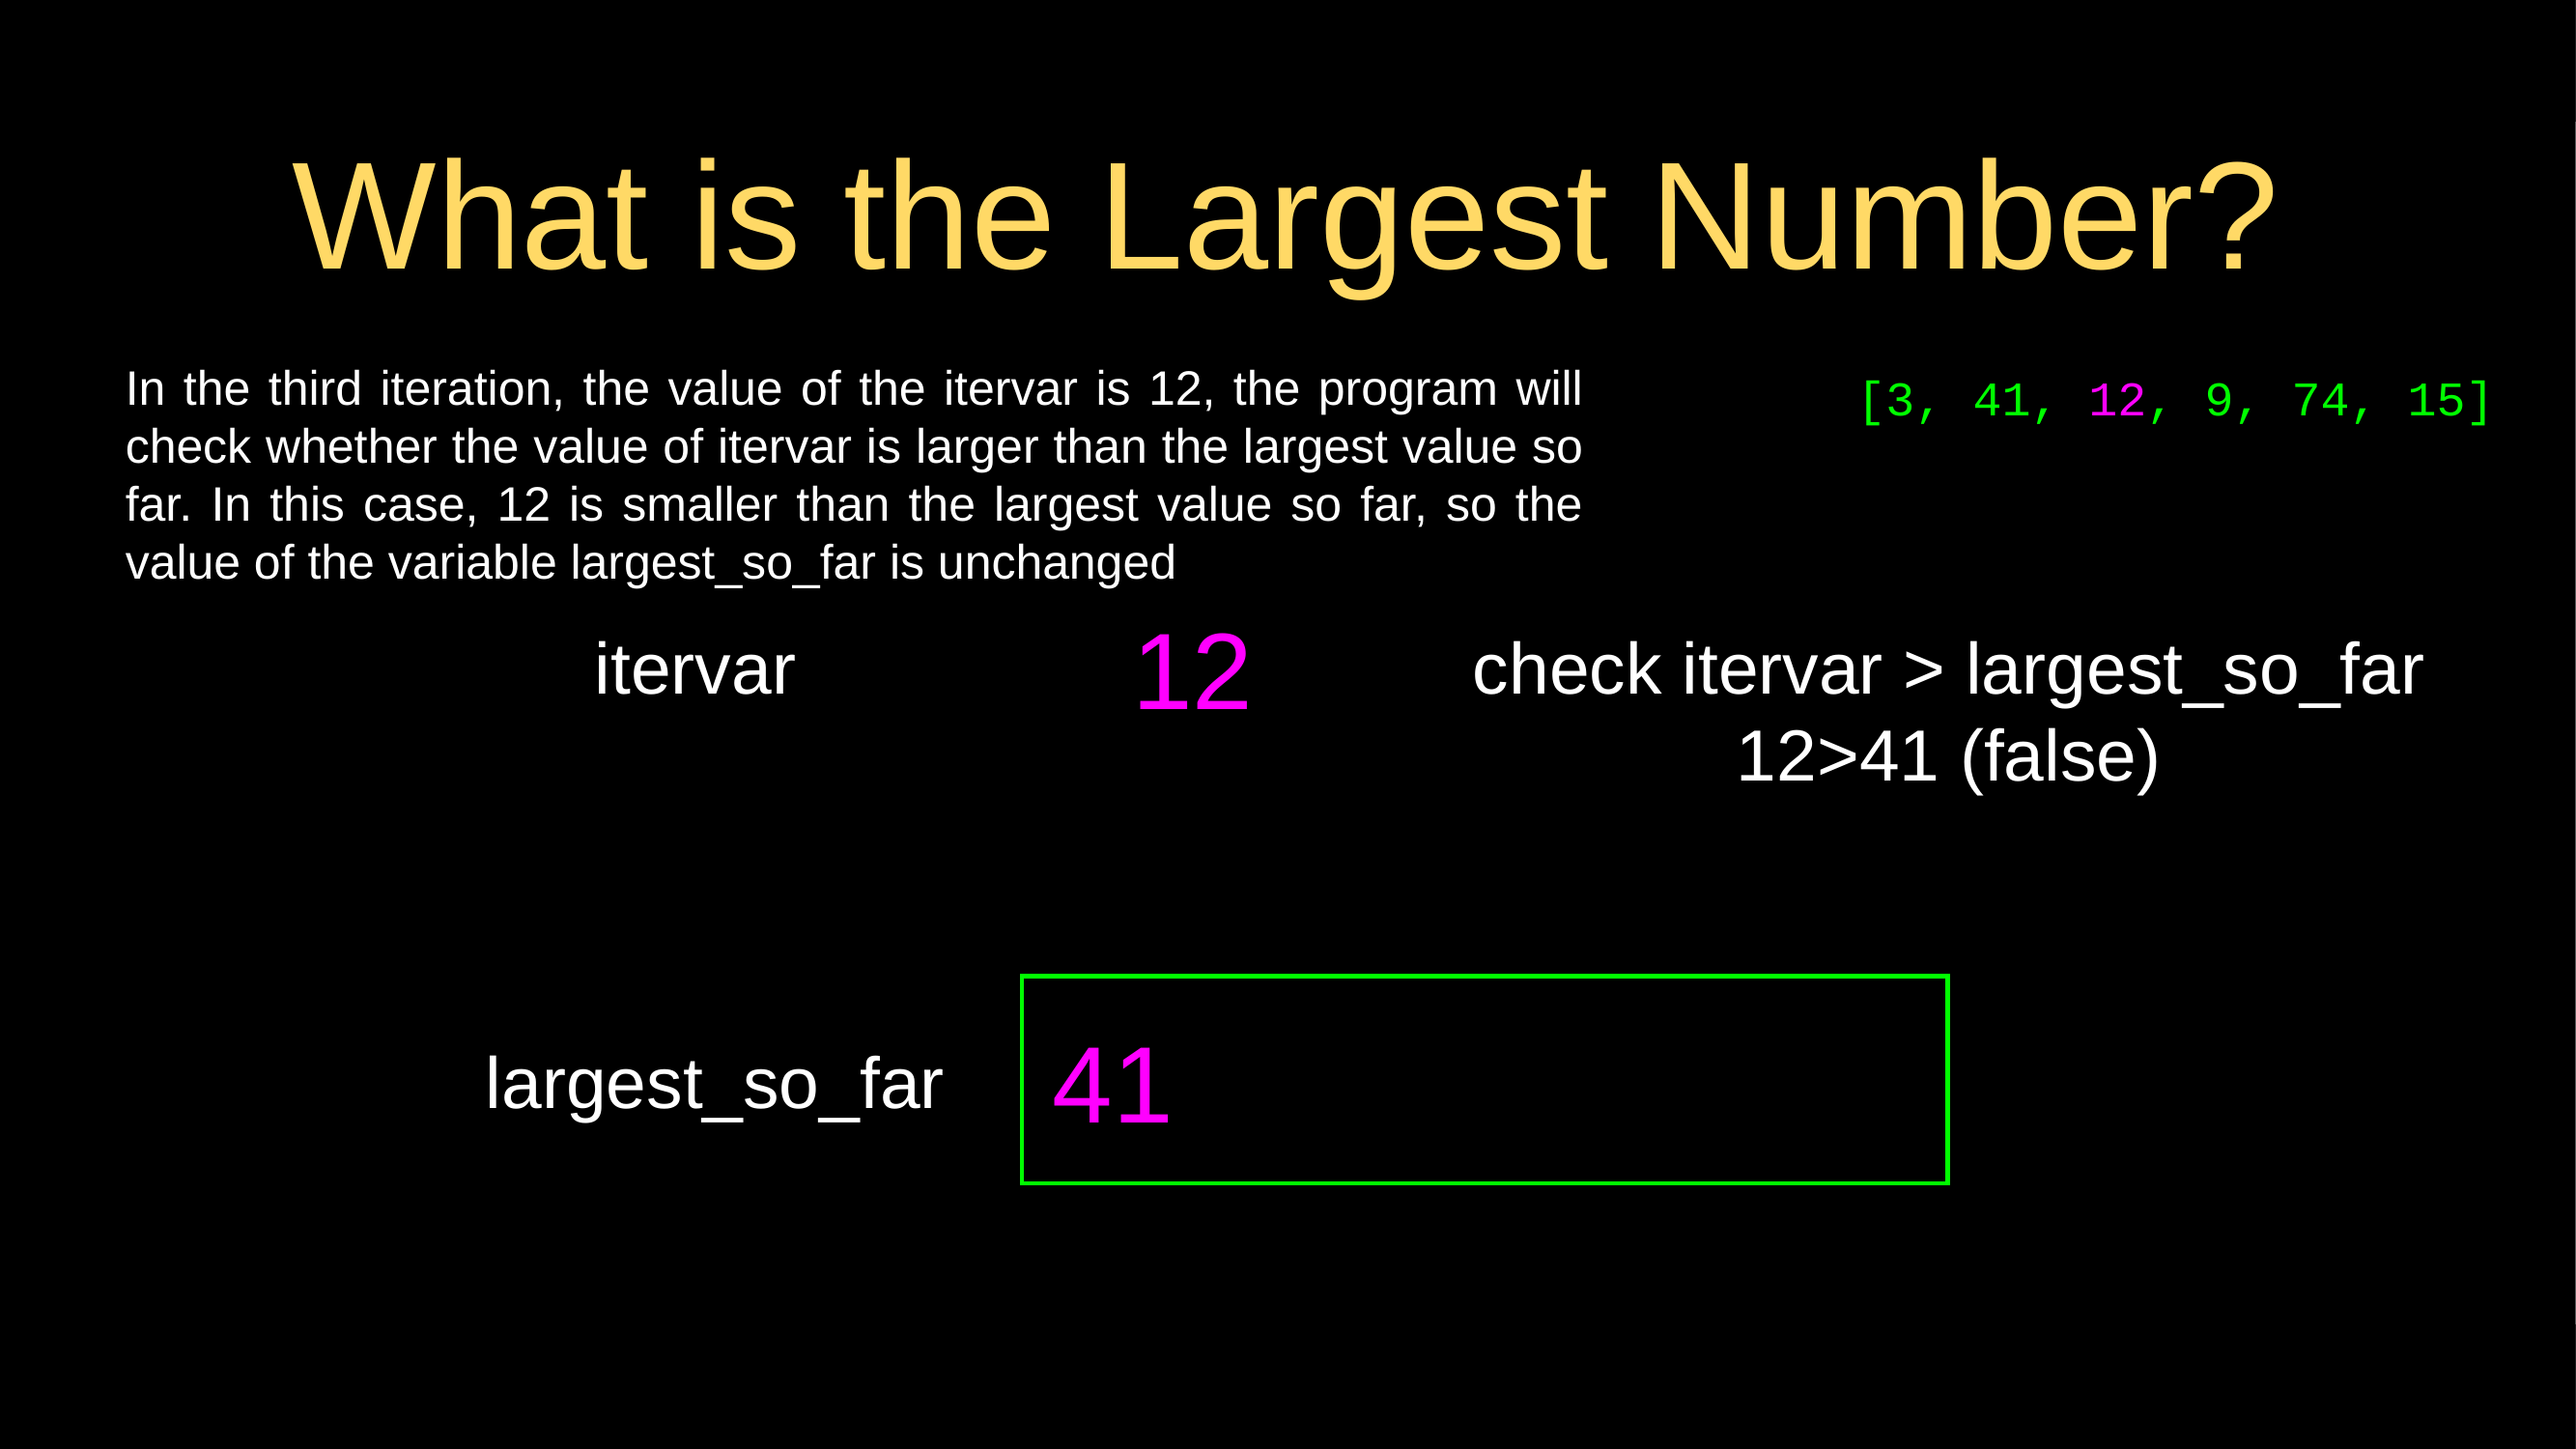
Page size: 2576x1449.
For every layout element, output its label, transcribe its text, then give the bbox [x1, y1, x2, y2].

title What is the Largest Number? [183, 92, 2391, 324]
text_box largest_so_far [450, 1030, 980, 1129]
text_box 41 [1052, 991, 1388, 1168]
text_box check itervar > largest_so_far 12>41 (false) [1423, 614, 2495, 803]
text_box 12 [1132, 597, 1291, 759]
text_box itervar [566, 614, 825, 716]
text_box [3, 41, 12, 9, 74, 15] [1842, 360, 2536, 433]
text_box In the third iteration, the value of the itervar is 12, the program will check whether the value of itervar is larger than the largest value so far. In this case, 12 is smaller than the largest value so far, so the value of the variable largest_so_far is unchanged [111, 350, 1599, 597]
text_box [1022, 976, 1948, 1183]
